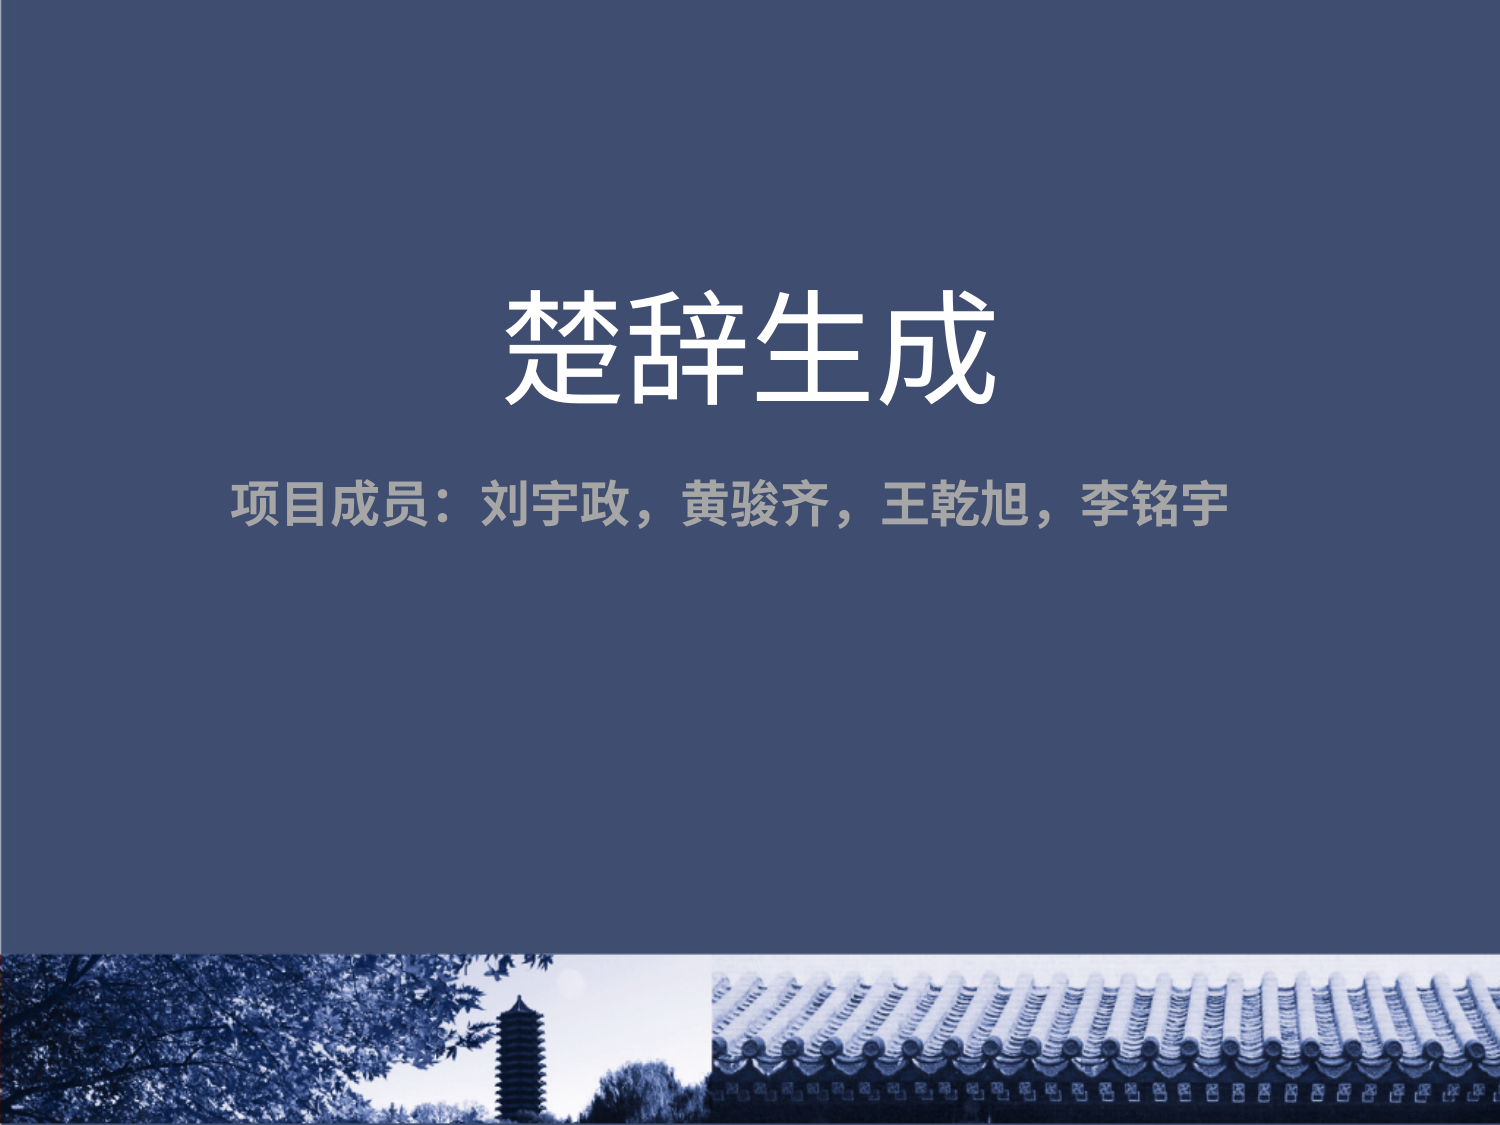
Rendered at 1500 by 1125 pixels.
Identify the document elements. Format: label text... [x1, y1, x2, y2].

text_box 项目成员：刘宇政，黄骏齐，王乾旭，李铭宇 [215, 465, 1285, 540]
title 楚辞生成 [63, 224, 1437, 466]
picture [0, 0, 1500, 1125]
